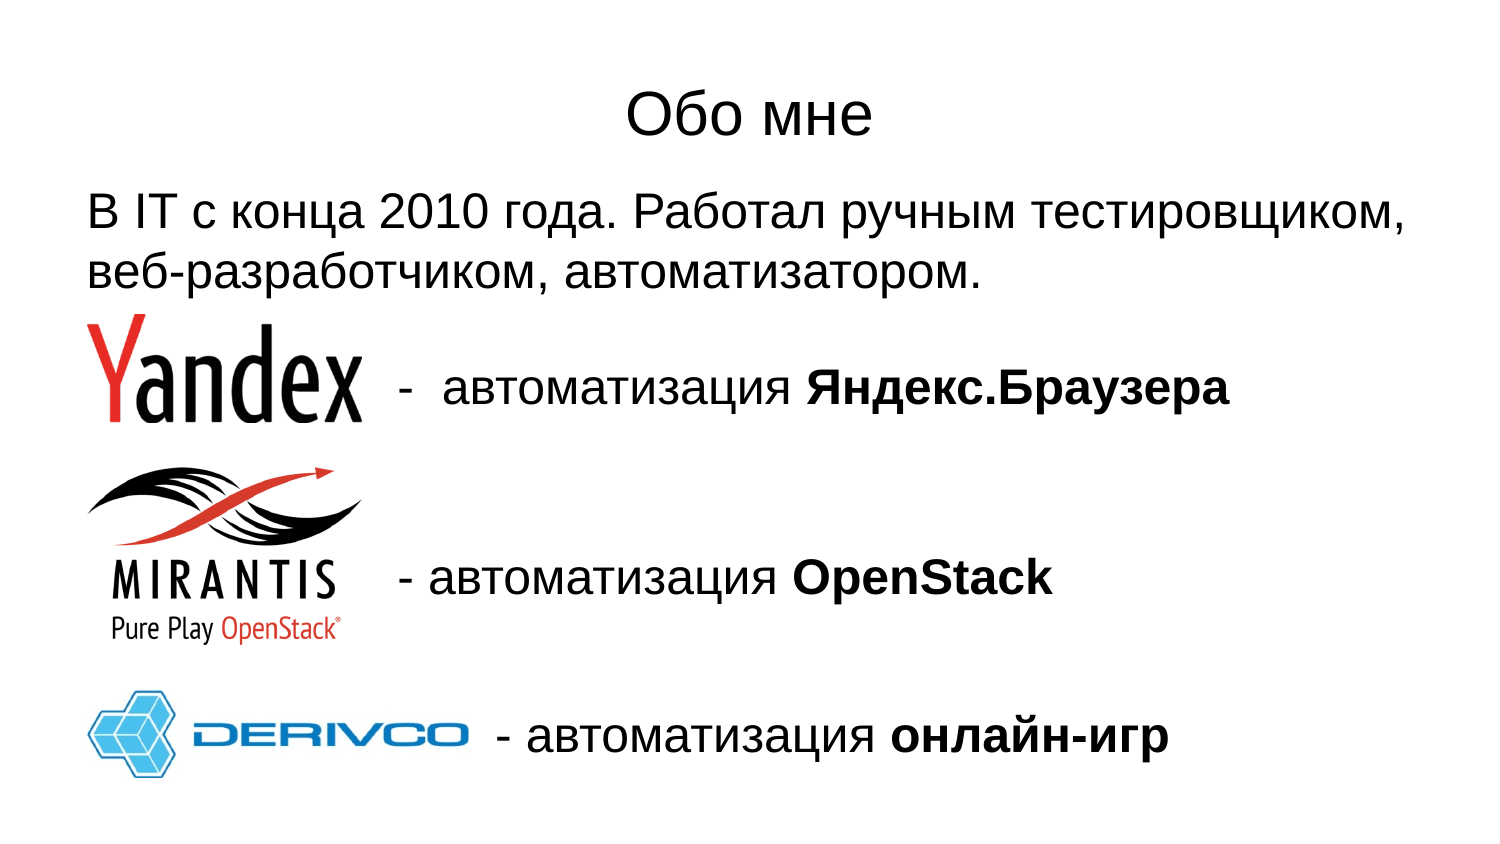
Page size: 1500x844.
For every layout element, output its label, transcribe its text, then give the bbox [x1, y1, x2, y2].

text_box Обо мне [575, 57, 925, 163]
text_box - автоматизация Яндекс.Браузера - автоматизация OpenStack - автоматизация онлайн-игр [382, 339, 1500, 824]
picture [86, 689, 469, 778]
text_box В IT с конца 2010 года. Работал ручным тестировщиком, веб-разработчиком, автоматизатором. [71, 163, 1429, 303]
picture [86, 314, 362, 423]
picture [86, 467, 362, 645]
